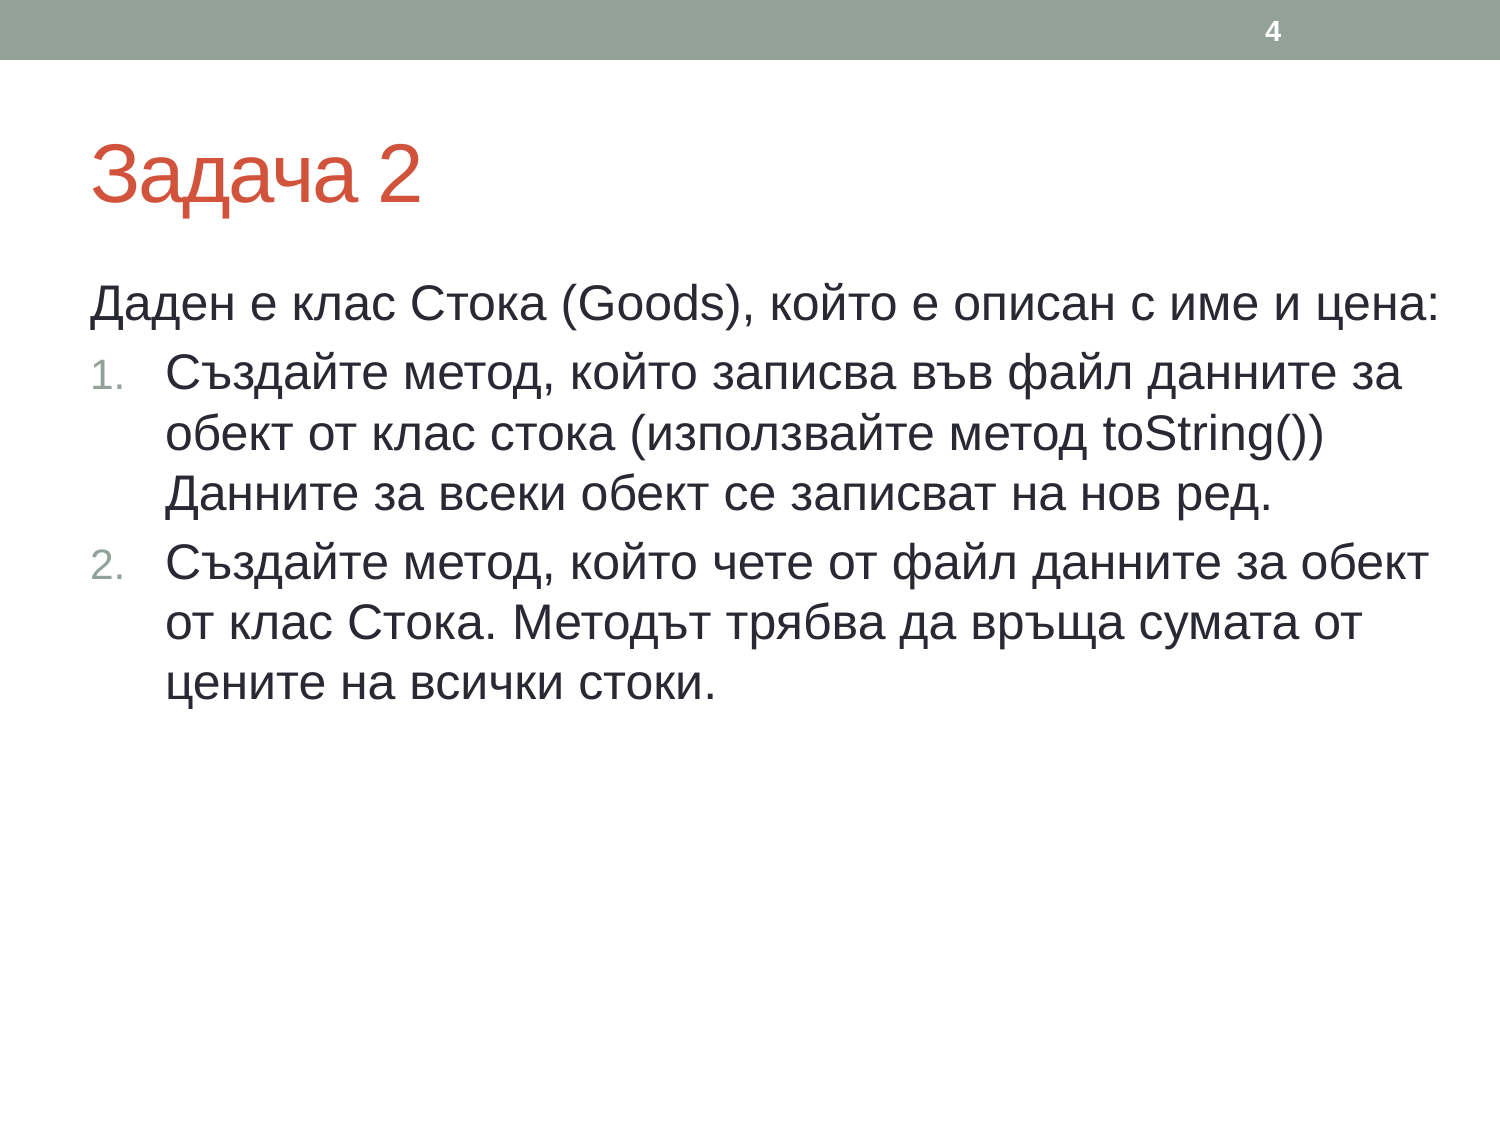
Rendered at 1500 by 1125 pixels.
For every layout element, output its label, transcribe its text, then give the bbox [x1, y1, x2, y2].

title Задача 2 [75, 87, 1425, 250]
slide_number 4 [1250, 3, 1425, 57]
list Даден е клас Стока (Goods), който е описан с име и цена: Създайте метод, който записва във файл данните за обект от клас стока (използвайте метод toString()) Данните за всеки обект се записват на нов ред. Създайте метод, който чете от файл данните за обект от клас Стока. Методът трябва да връща сумата от цените на всички стоки. [75, 262, 1471, 1063]
